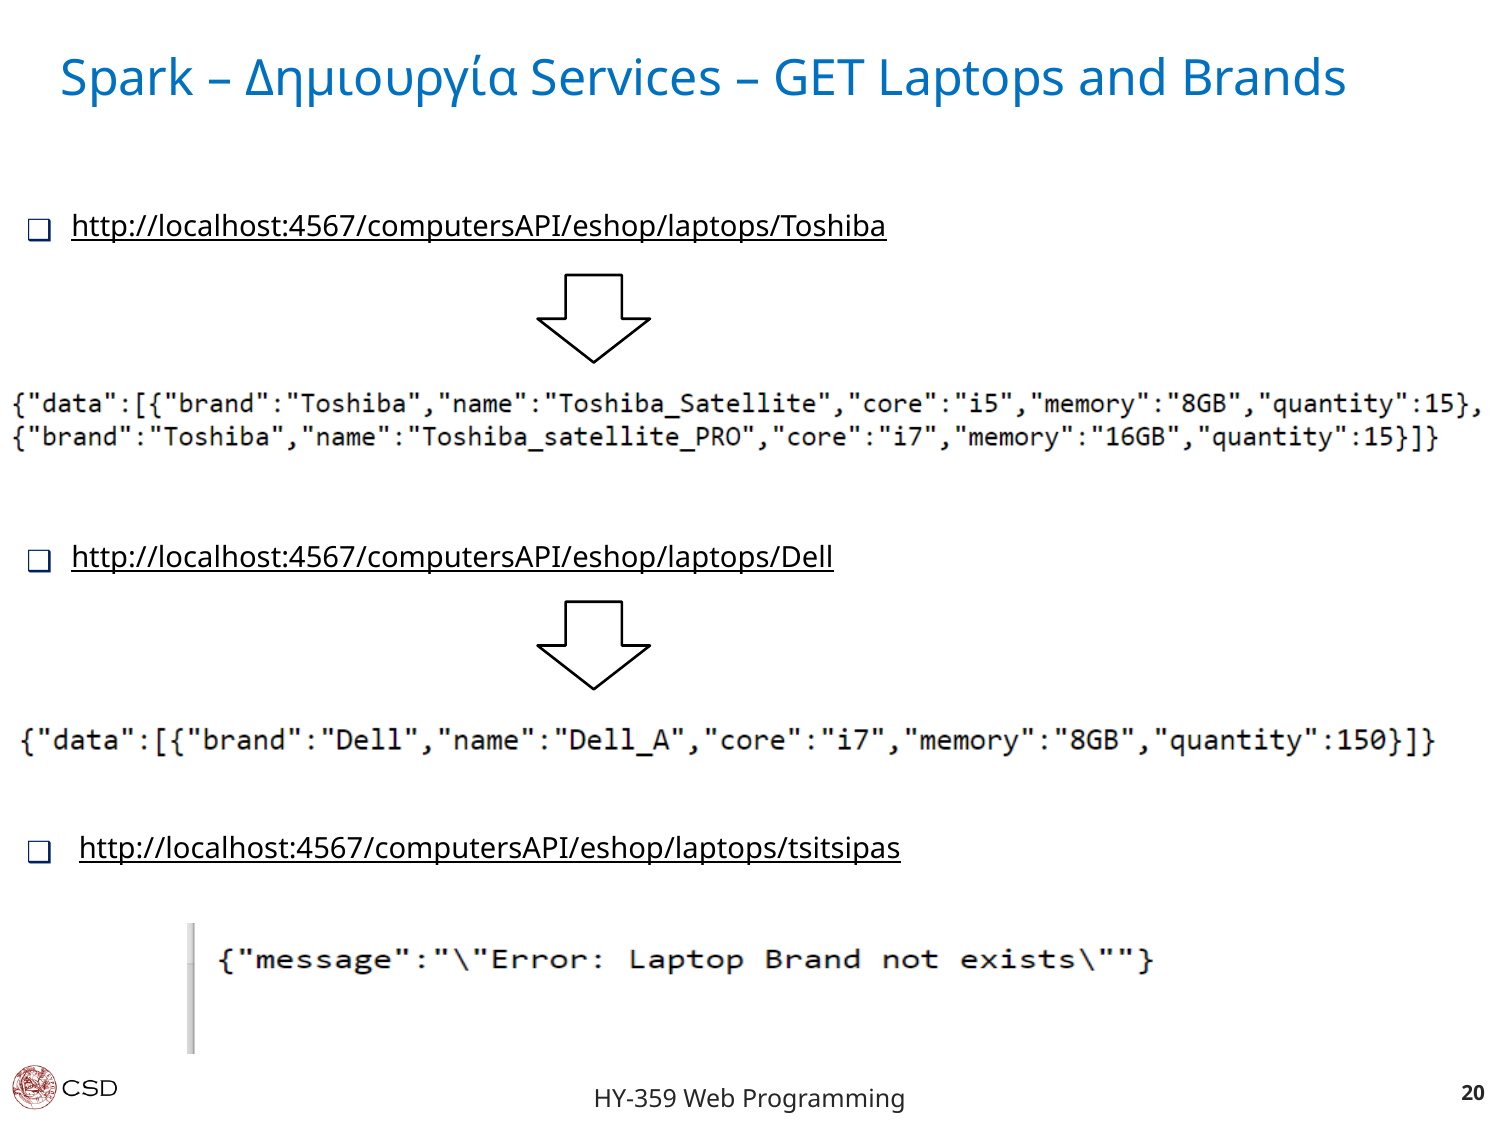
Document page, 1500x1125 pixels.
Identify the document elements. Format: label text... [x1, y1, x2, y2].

picture [187, 923, 1240, 1054]
slide_number ‹#› [1418, 1064, 1500, 1124]
picture [8, 1061, 122, 1113]
text_box http://localhost:4567/computersAPI/eshop/laptops/Toshiba http://localhost:4567/computersAPI/eshop/laptops/Dell http://localhost:4567/computersAPI/eshop/laptops/tsitsipas [0, 486, 1477, 1051]
text_box http://localhost:4567/computersAPI/eshop/laptops/Toshiba http://localhost:4567/computersAPI/eshop/laptops/Dell http://localhost:4567/computersAPI/eshop/laptops/tsitsipas [0, 200, 1477, 369]
text_box [537, 274, 651, 363]
text_box Spark – Δημιουργία Services – GET Laptops and Brands [45, 37, 1458, 144]
text_box [537, 601, 651, 690]
picture [2, 368, 1500, 480]
picture [18, 708, 1456, 783]
